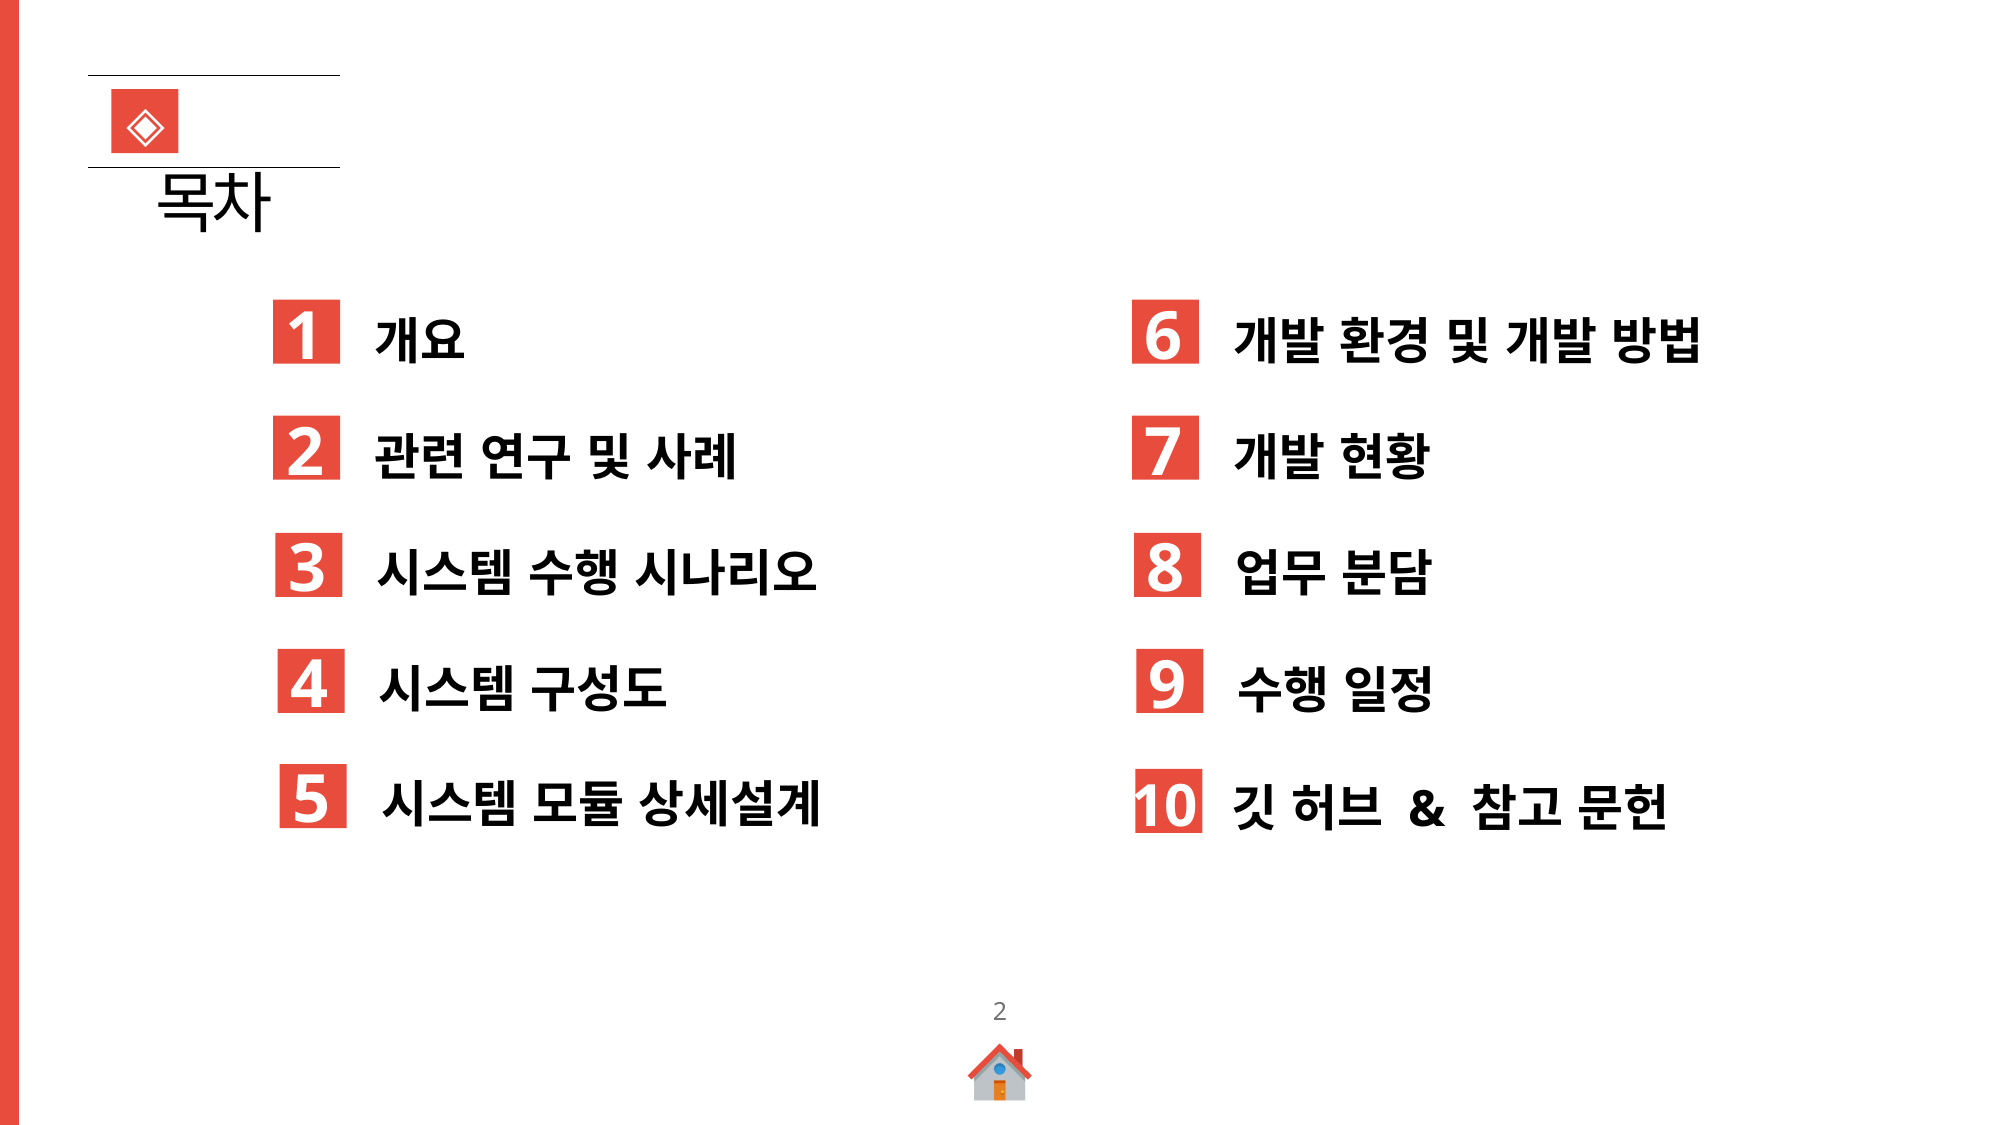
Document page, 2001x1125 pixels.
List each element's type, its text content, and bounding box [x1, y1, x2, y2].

picture [964, 1036, 1036, 1106]
slide_number 2 [774, 982, 1225, 1043]
text_box 목차 [88, 168, 341, 248]
text_box 10 깃 허브 & 참고 문헌 [1116, 752, 1884, 848]
text_box 2 관련 연구 및 사례 [271, 401, 945, 496]
text_box [0, 0, 20, 1125]
text_box 7 개발 현황 [1129, 401, 1804, 496]
text_box 1 개요 [271, 285, 542, 380]
text_box 6 개발 환경 및 개발 방법 [1129, 285, 1804, 380]
text_box 5 시스템 모듈 상세설계 [277, 748, 1045, 844]
text_box 4 시스템 구성도 [275, 633, 1043, 728]
text_box 목차 [88, 76, 341, 167]
text_box 3 시스템 수행 시나리오 [273, 517, 1040, 612]
text_box 9 수행 일정 [1134, 634, 1901, 730]
text_box ◈ [110, 88, 179, 154]
text_box 8 업무 분담 [1132, 517, 1899, 612]
